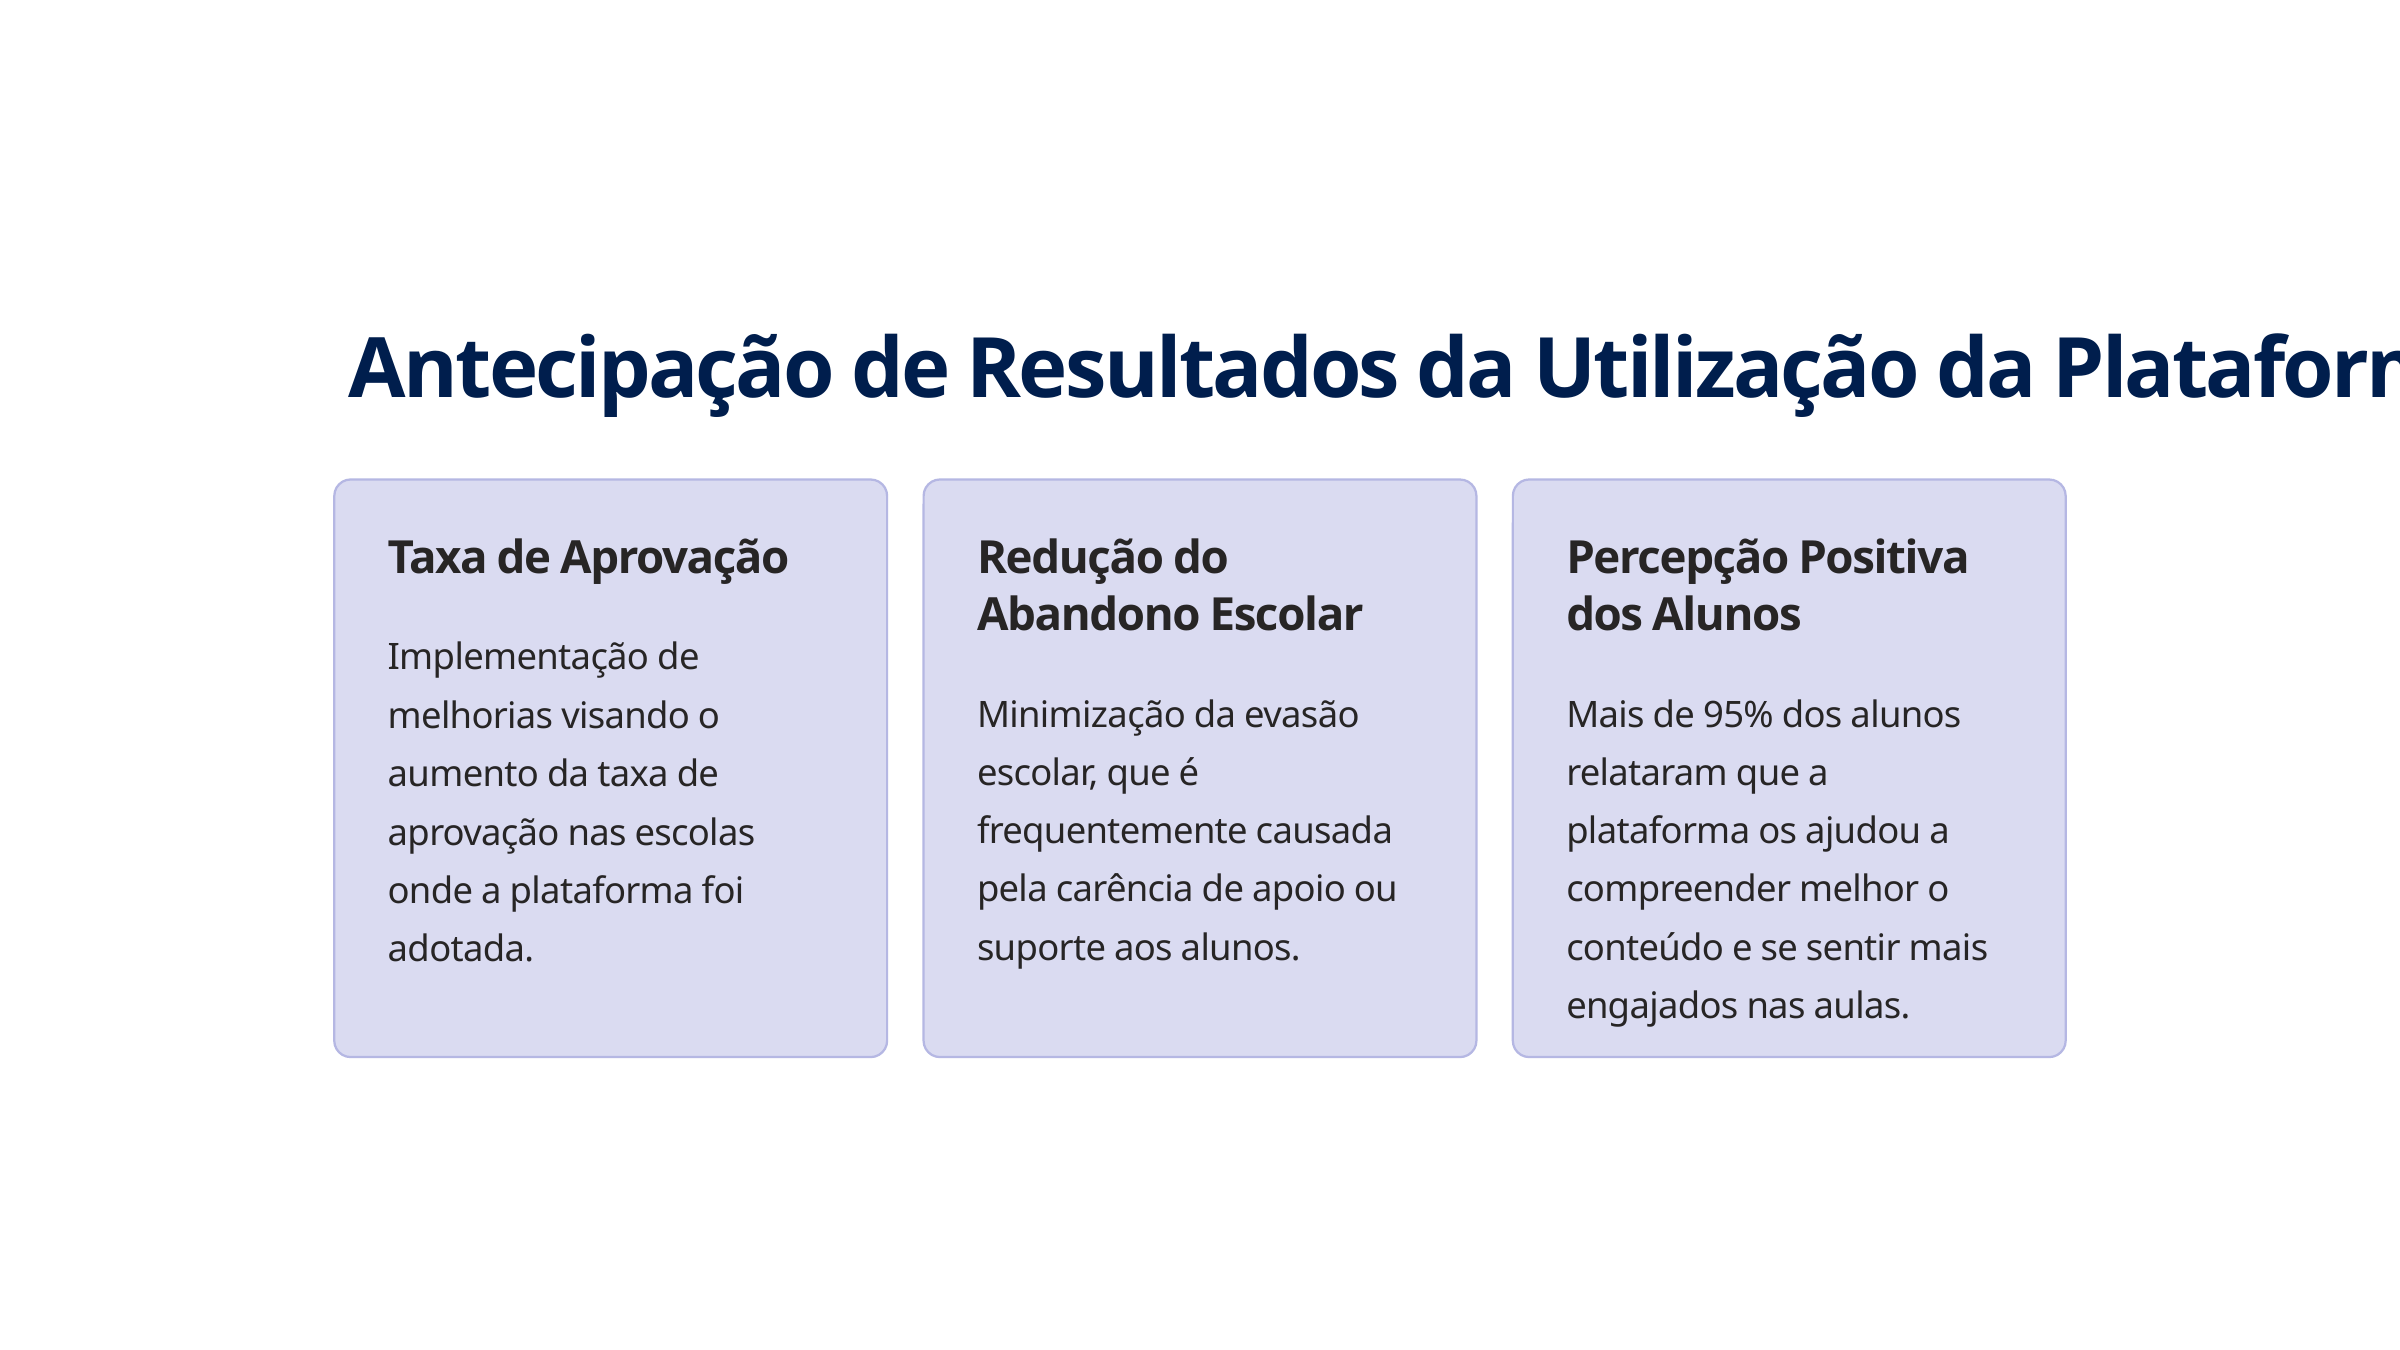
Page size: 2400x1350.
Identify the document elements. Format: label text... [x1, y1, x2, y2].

text_box Implementação de melhorias visando o aumento da taxa de aprovação nas escolas onde a plataforma foi adotada. [372, 611, 849, 902]
text_box [1512, 479, 2066, 1058]
text_box Redução do Abandono Escolar [962, 518, 1438, 633]
text_box Mais de 95% dos alunos relataram que a plataforma os ajudou a compreender melhor o conteúdo e se sentir mais engajados nas aulas. [1551, 668, 2027, 1019]
text_box [923, 479, 1477, 1058]
text_box [334, 479, 888, 1058]
text_box Antecipação de Resultados da Utilização da Plataforma [334, 292, 2165, 407]
text_box Minimização da evasão escolar, que é frequentemente causada pela carência de apoio ou suporte aos alunos. [962, 668, 1438, 902]
text_box Taxa de Aprovação [372, 518, 768, 576]
text_box Percepção Positiva dos Alunos [1551, 518, 2027, 633]
